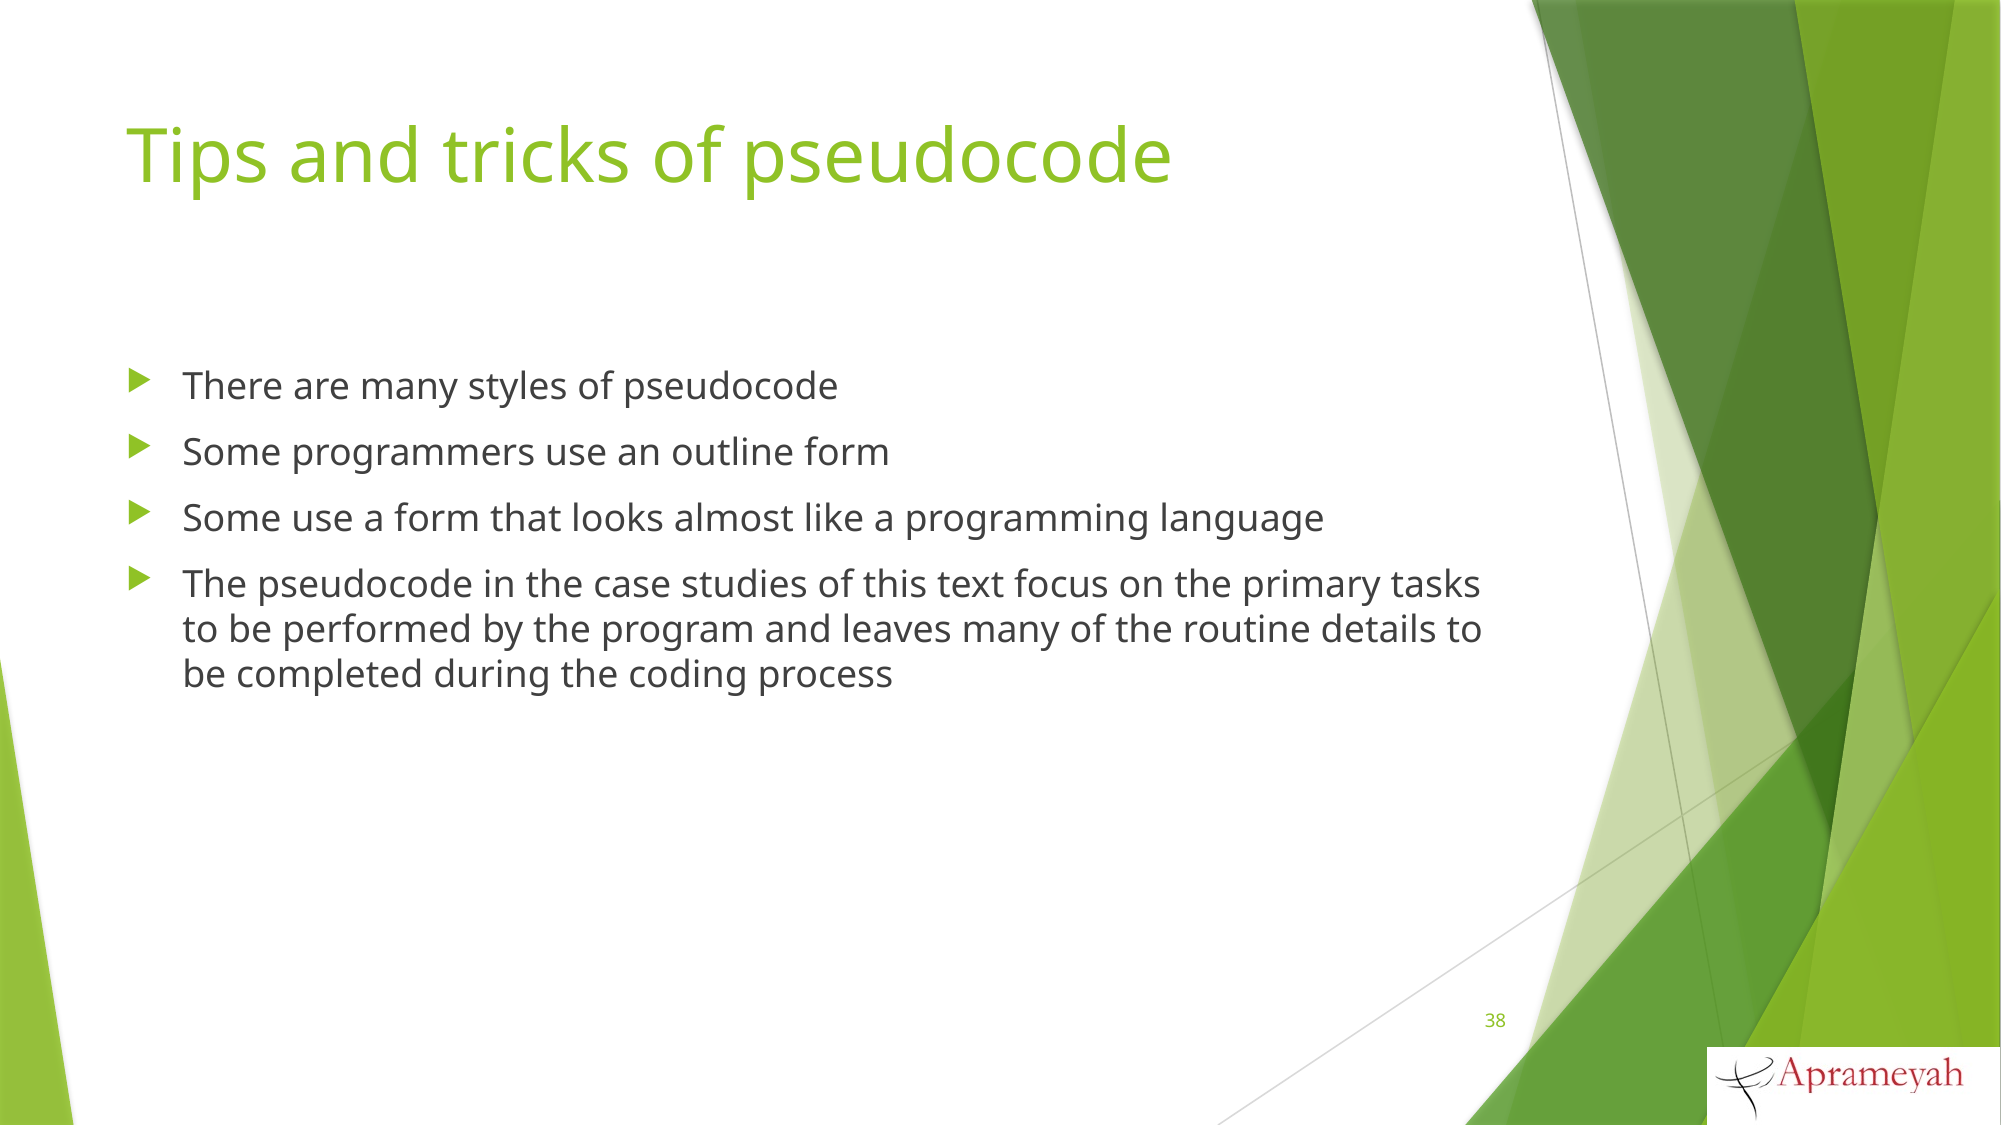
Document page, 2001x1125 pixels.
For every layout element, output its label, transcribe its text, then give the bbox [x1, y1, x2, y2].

slide_number 38 [1409, 991, 1522, 1051]
list There are many styles of pseudocode Some programmers use an outline form Some use a form that looks almost like a programming language The pseudocode in the case studies of this text focus on the primary tasks to be performed by the program and leaves many of the routine details to be completed during the coding process [111, 354, 1522, 992]
picture [1707, 1047, 2000, 1125]
title Tips and tricks of pseudocode [111, 99, 1522, 317]
